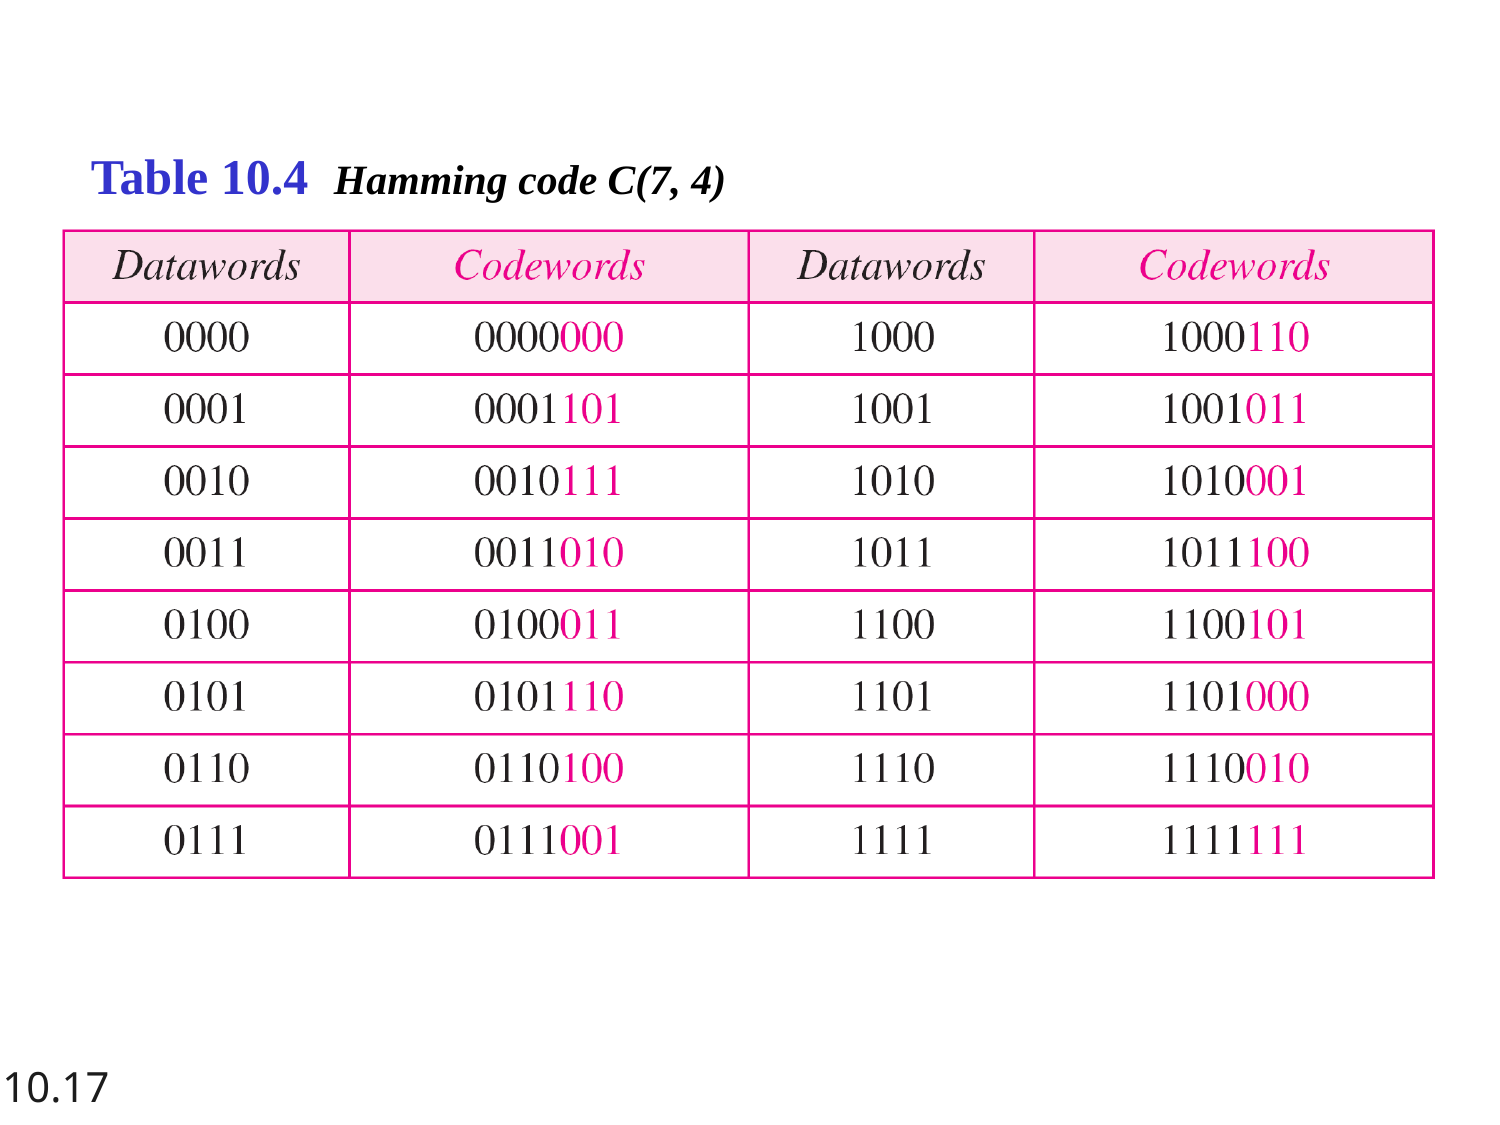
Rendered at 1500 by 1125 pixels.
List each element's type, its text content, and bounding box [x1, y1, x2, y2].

picture [45, 214, 1463, 888]
text_box Table 10.4 Hamming code C(7, 4) [76, 137, 742, 213]
slide_number 10.17 [0, 1050, 300, 1125]
